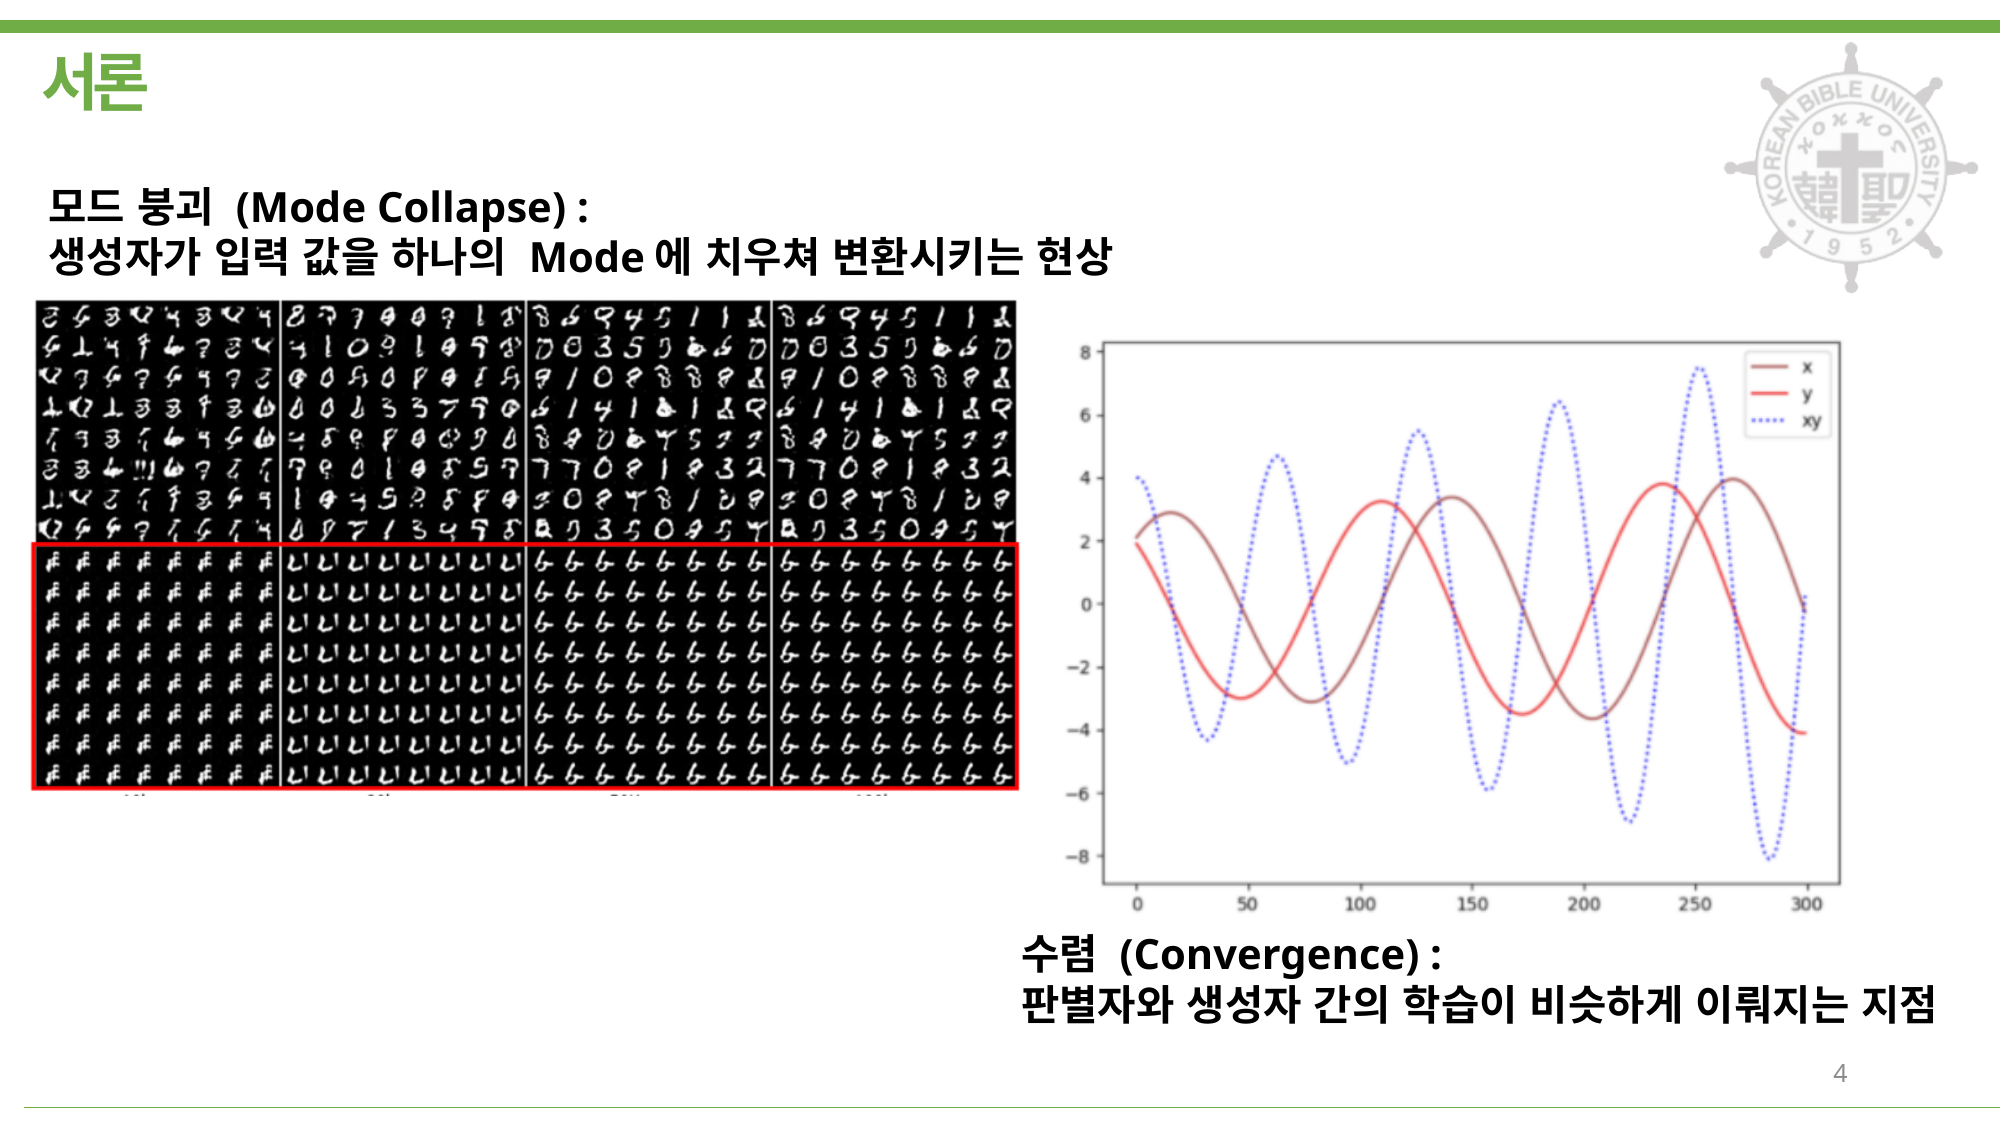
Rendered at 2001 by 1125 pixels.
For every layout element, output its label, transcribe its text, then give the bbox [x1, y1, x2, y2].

slide_number 4 [1412, 1042, 1863, 1103]
text_box 서론 [26, 35, 165, 126]
picture [0, 16, 2000, 952]
text_box 수렴 (Convergence) : 판별자와 생성자 간의 학습이 비슷하게 이뤄지는 지점 [1006, 920, 1954, 1036]
text_box 모드 붕괴 (Mode Collapse) : 생성자가 입력 값을 하나의 Mode에 치우쳐 변환시키는 현상 [33, 173, 1129, 310]
